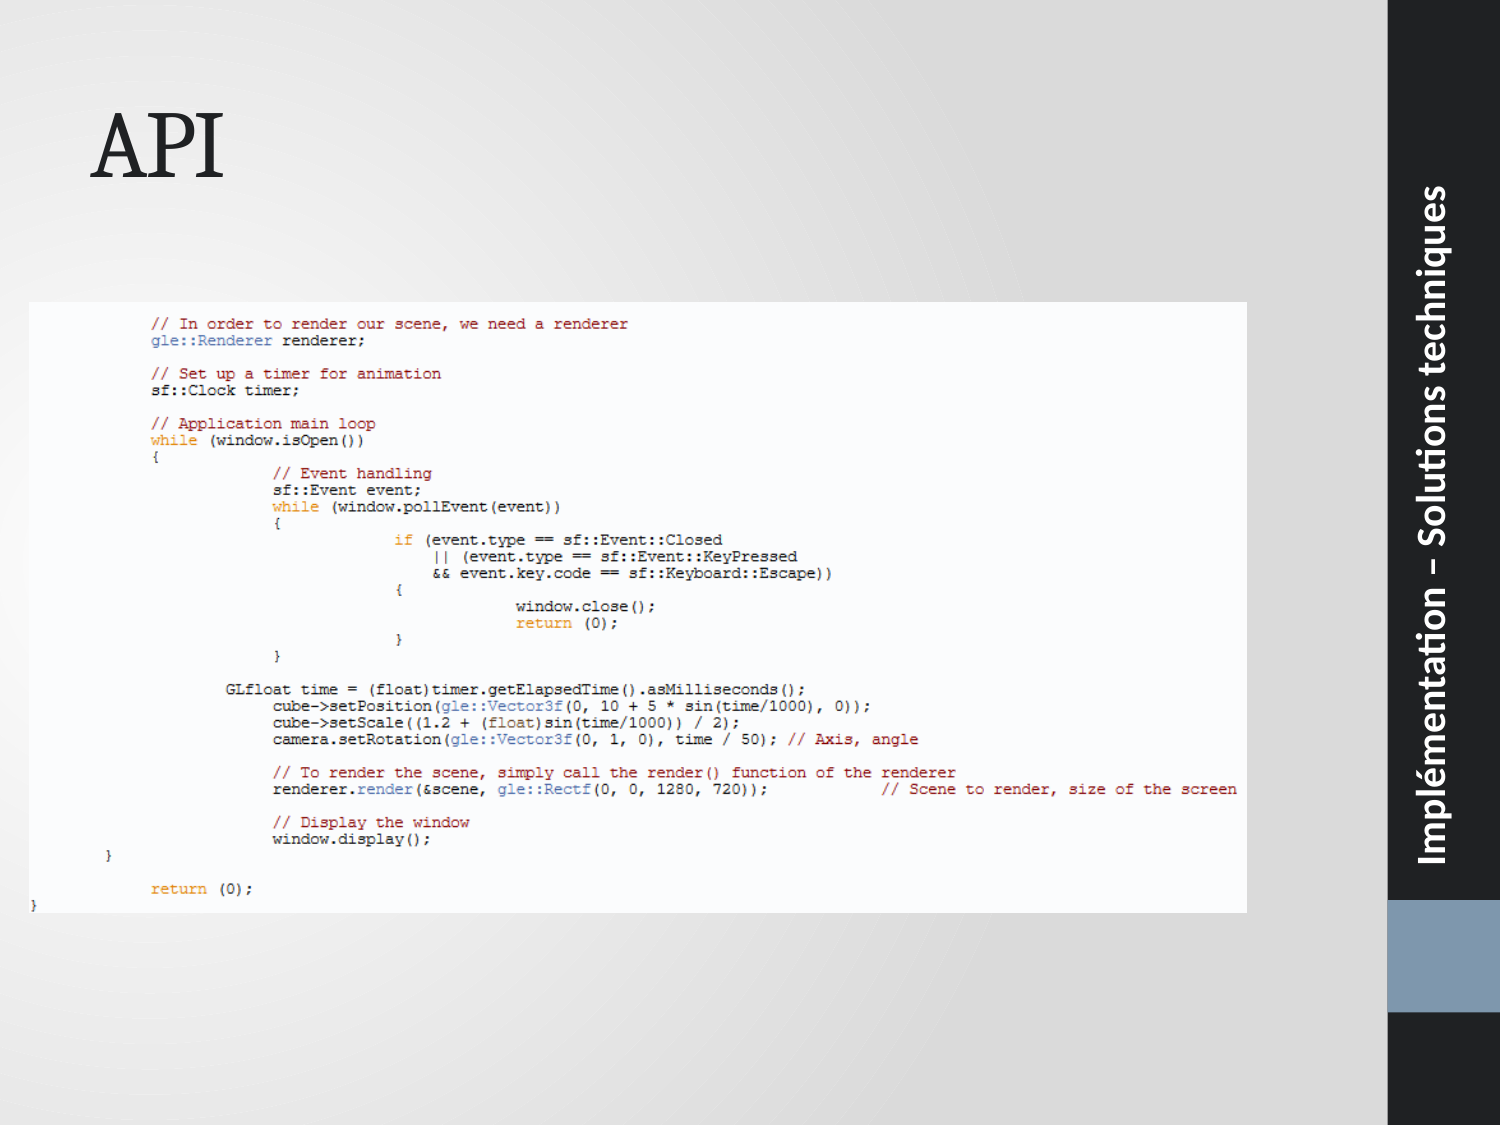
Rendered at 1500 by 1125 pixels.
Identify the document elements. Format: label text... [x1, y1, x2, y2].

picture [28, 302, 1247, 913]
title API [75, 45, 1325, 233]
text_box Implémentation – Solutions techniques [1396, 0, 1477, 882]
